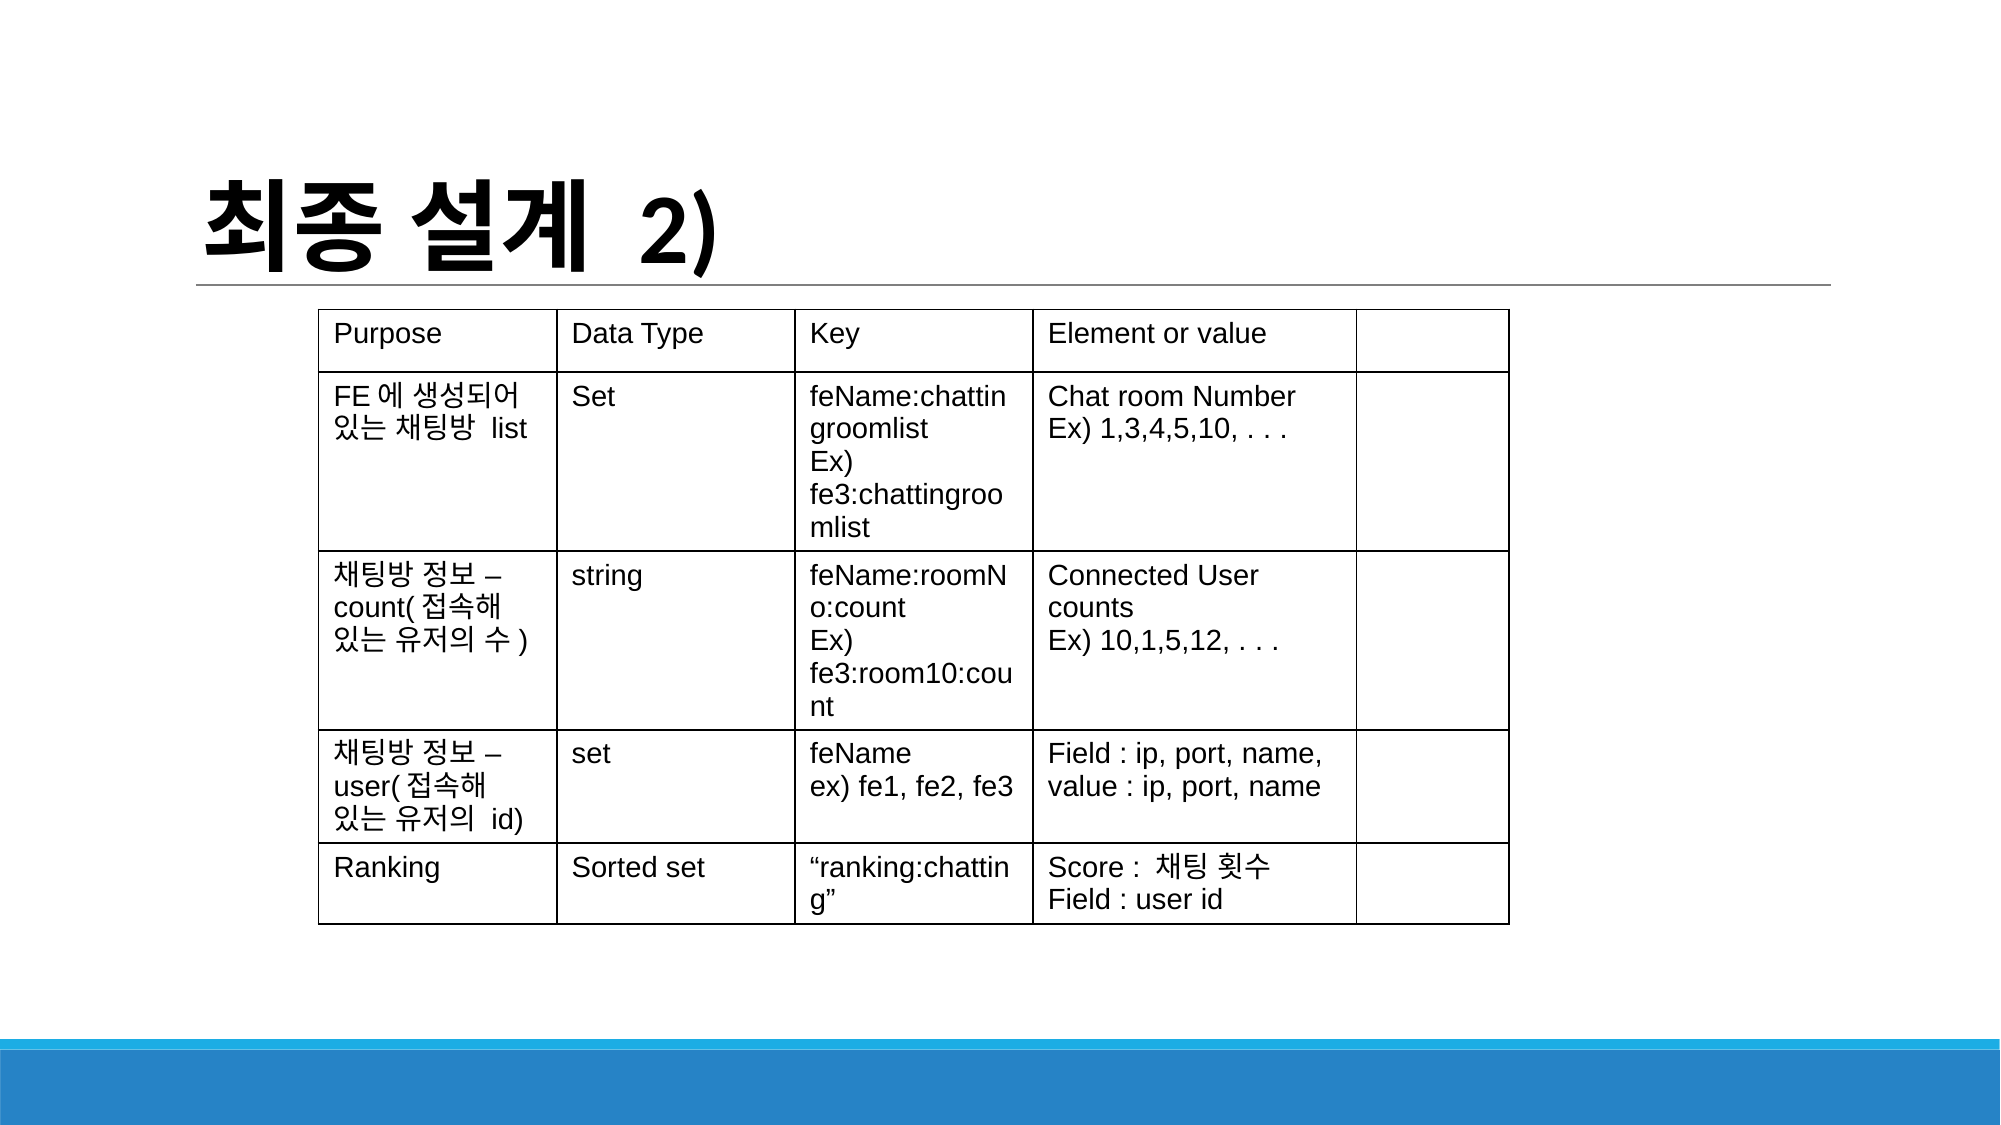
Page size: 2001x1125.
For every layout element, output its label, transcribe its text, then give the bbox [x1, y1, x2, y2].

text_box 최종 설계 2) [186, 156, 1547, 293]
table_cell set [558, 731, 794, 842]
table_cell Connected User counts Ex) 10,1,5,12, . . . [1034, 552, 1356, 729]
table_cell Set [558, 373, 794, 550]
table_cell 채팅방 정보 – user(접속해 있는 유저의 id) [319, 731, 556, 842]
table_cell 채팅방 정보 – count(접속해 있는 유저의 수) [319, 552, 556, 729]
table_cell feName:chattingroomlist Ex) fe3:chattingroomlist [796, 373, 1032, 550]
table_cell Sorted set [558, 844, 794, 923]
table_cell [1357, 373, 1508, 550]
table_header Purpose [319, 310, 556, 371]
table_cell Ranking [319, 844, 556, 923]
table_header Key [796, 310, 1032, 371]
table_cell feName ex) fe1, fe2, fe3 [796, 731, 1032, 842]
table_header Element or value [1034, 310, 1356, 371]
table_cell FE에 생성되어 있는 채팅방 list [319, 373, 556, 550]
table_header [1357, 310, 1508, 371]
table_cell Score : 채팅 횟수 Field : user id [1034, 844, 1356, 923]
table_cell [1357, 731, 1508, 842]
table_cell “ranking:chatting” [796, 844, 1032, 923]
table_cell Chat room Number Ex) 1,3,4,5,10, . . . [1034, 373, 1356, 550]
table_header Data Type [558, 310, 794, 371]
table_cell [1357, 844, 1508, 923]
table_cell [1357, 552, 1508, 729]
table_cell Field : ip, port, name, value : ip, port, name [1034, 731, 1356, 842]
table_cell feName:roomNo:count Ex) fe3:room10:count [796, 552, 1032, 729]
table_cell string [558, 552, 794, 729]
